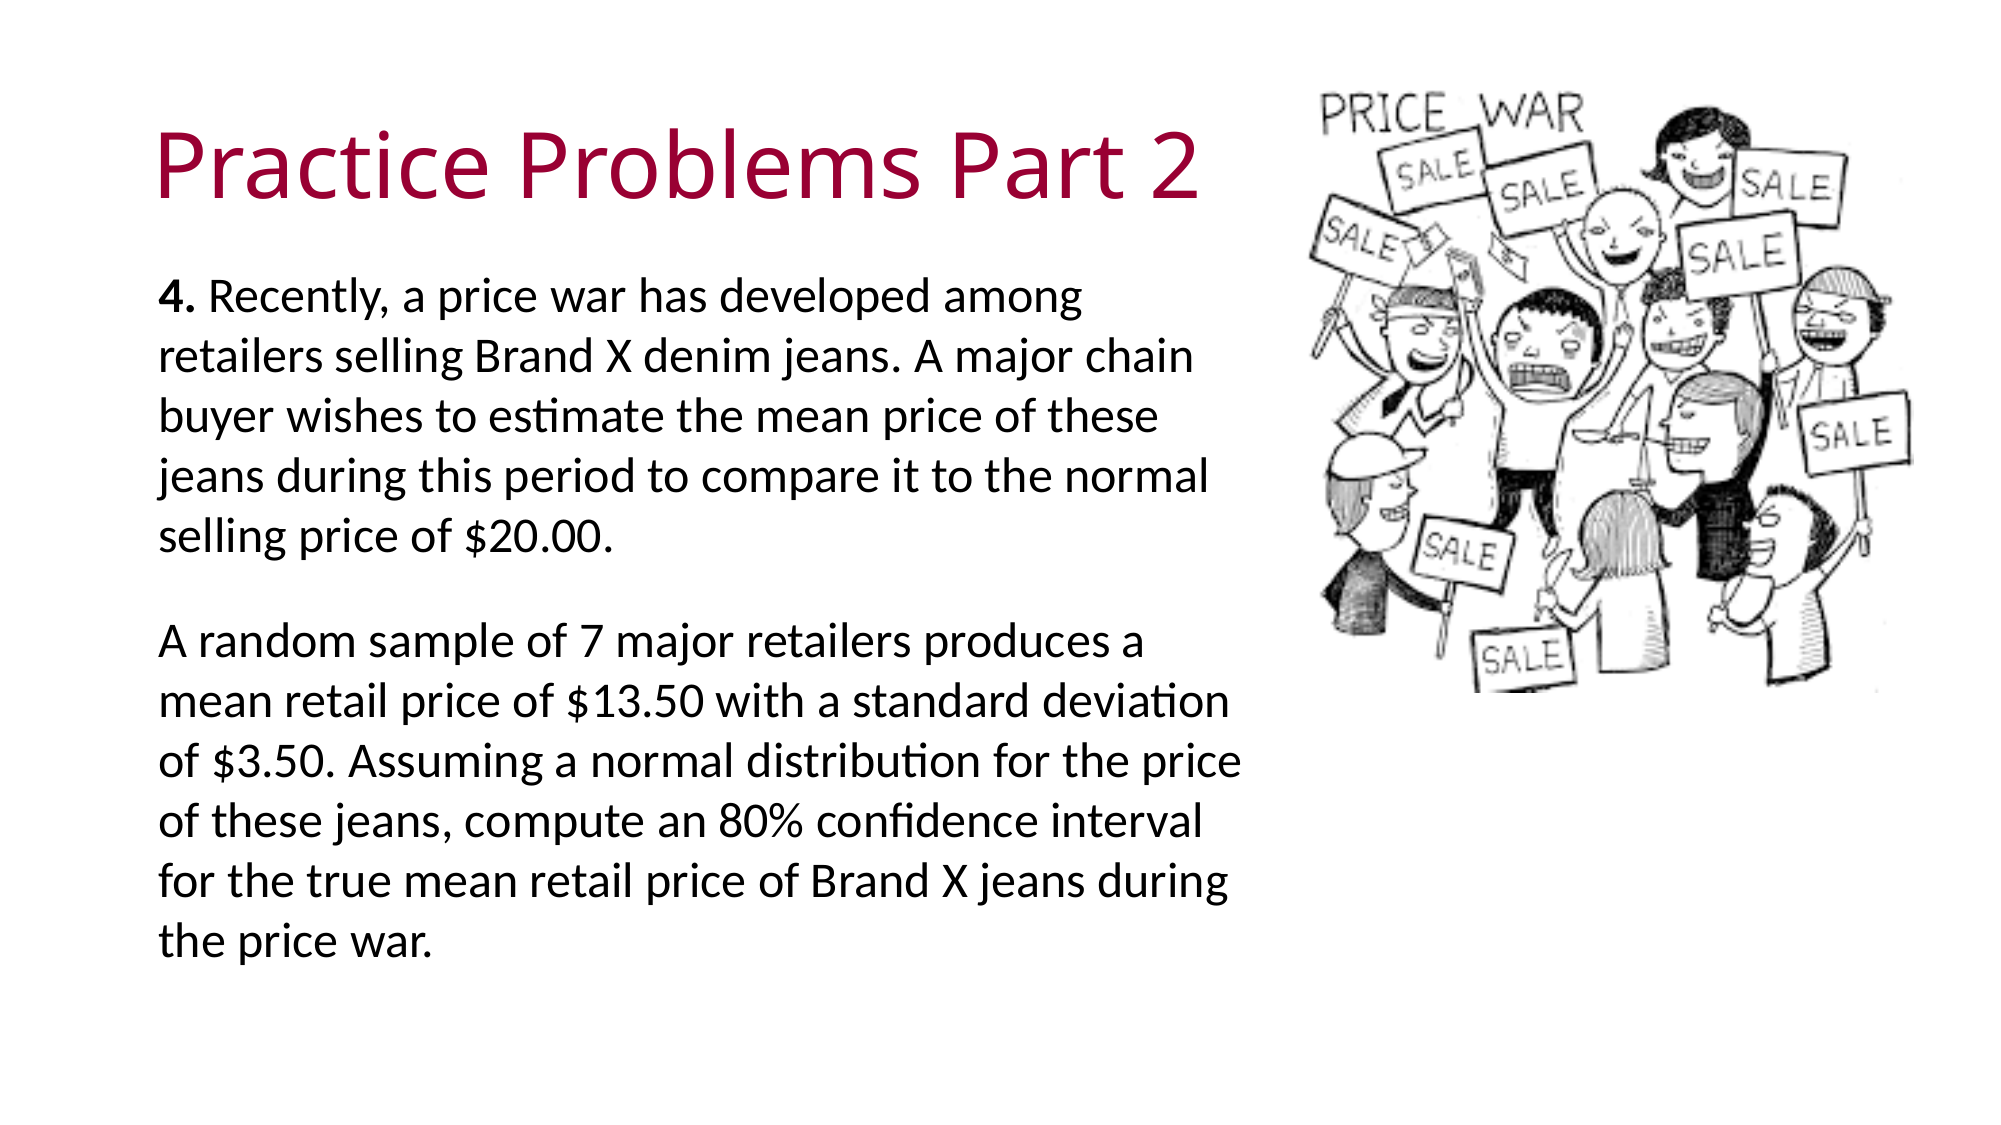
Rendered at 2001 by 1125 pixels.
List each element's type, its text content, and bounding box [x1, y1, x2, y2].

text_box 4. Recently, a price war has developed among retailers selling Brand X denim jeans. A major chain buyer wishes to estimate the mean price of these jeans during this period to compare it to the normal selling price of $20.00. [143, 254, 1270, 570]
title Practice Problems Part 2 [137, 59, 1863, 278]
picture [1305, 84, 1914, 693]
text_box A random sample of 7 major retailers produces a mean retail price of $13.50 with a standard deviation of $3.50. Assuming a normal distribution for the price of these jeans, compute an 80% confidence interval for the true mean retail price of Brand X jeans during the price war. [143, 599, 1270, 975]
